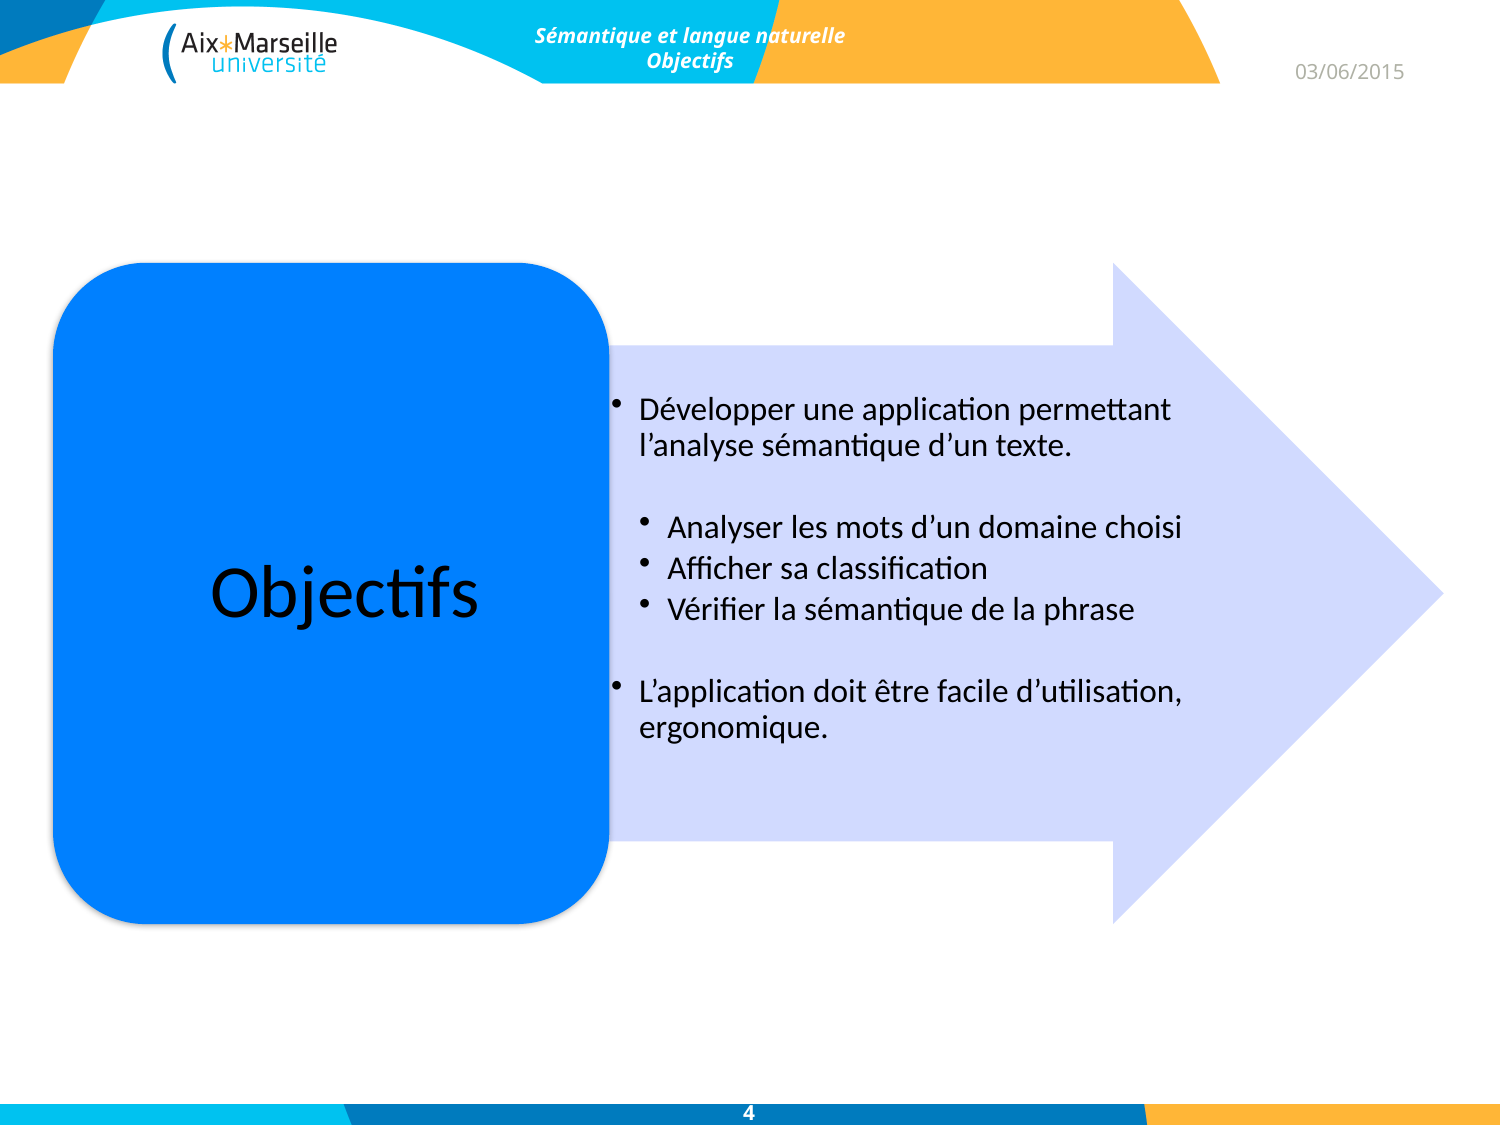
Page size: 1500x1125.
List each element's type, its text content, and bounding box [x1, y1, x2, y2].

slide_number 4 [353, 1102, 1145, 1125]
picture [0, 0, 1500, 1125]
footer Sémantique et langue naturelle Objectifs [353, 1, 1028, 94]
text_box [52, 262, 1444, 925]
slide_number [1214, 0, 1500, 84]
